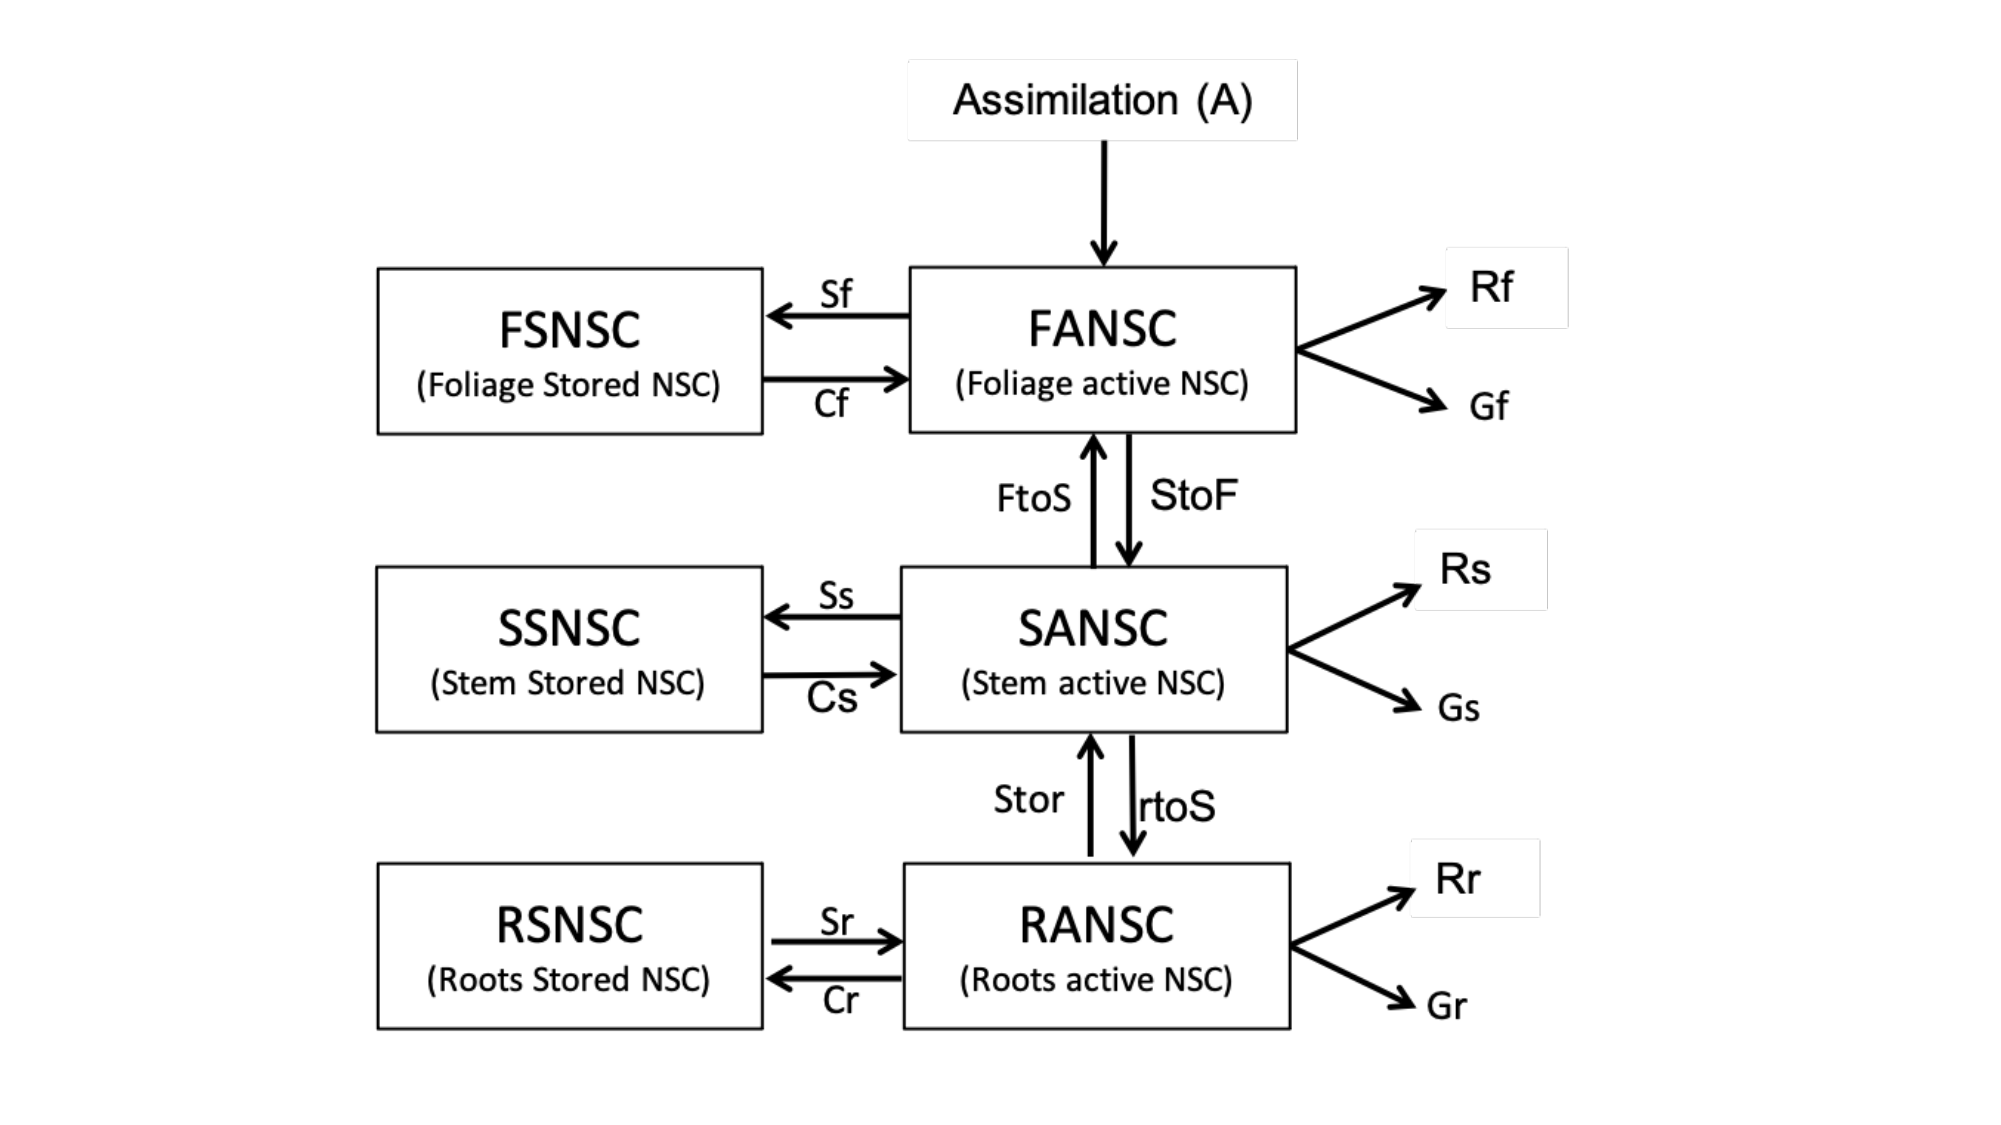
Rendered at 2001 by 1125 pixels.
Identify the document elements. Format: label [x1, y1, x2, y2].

picture [373, 56, 1627, 1069]
